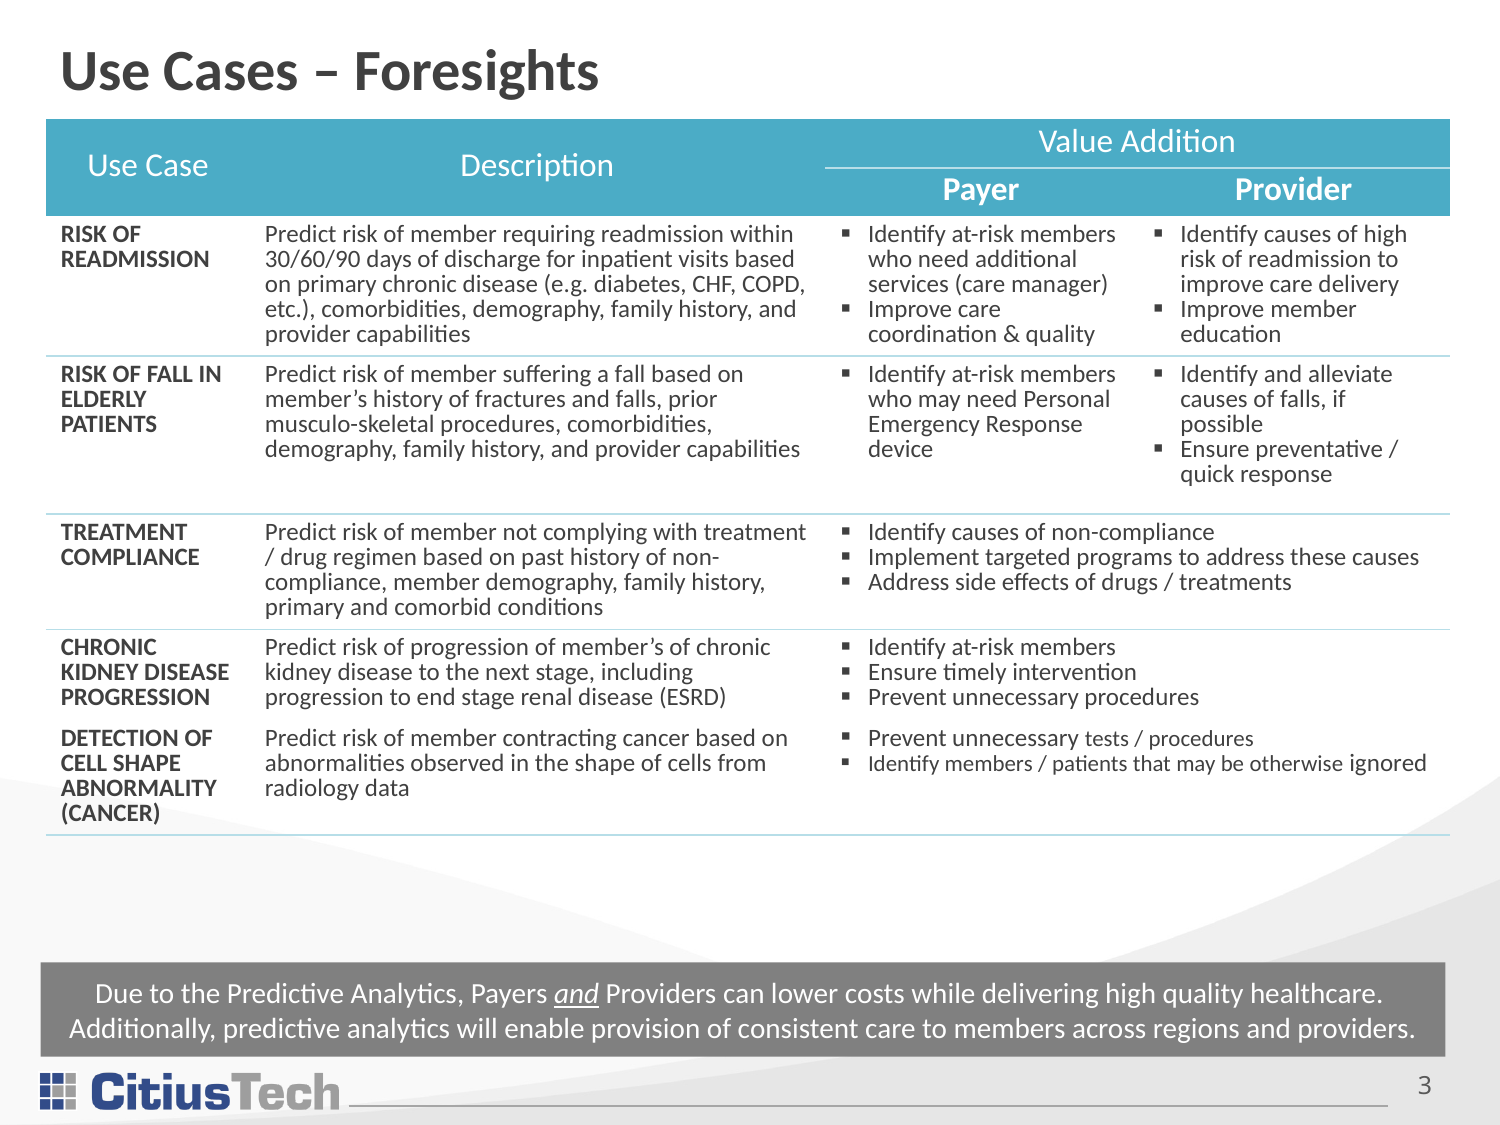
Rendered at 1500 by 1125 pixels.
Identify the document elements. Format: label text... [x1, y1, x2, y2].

text_box Use Cases – Foresights [45, 24, 1450, 120]
table_cell Identify at-risk members who may need Personal Emergency Response device [825, 357, 1137, 513]
picture [0, 0, 1500, 1125]
table_cell RISK OF FALL IN ELDERLY PATIENTS [46, 357, 250, 513]
table_cell Provider [1137, 169, 1450, 216]
table_cell Identify causes of high risk of readmission to improve care delivery Improve member education [1137, 216, 1450, 355]
table_cell TREATMENT COMPLIANCE [46, 515, 250, 629]
table_cell Predict risk of member suffering a fall based on member’s history of fractures and falls, prior musculo-skeletal procedures, comorbidities, demography, family history, and provider capabilities [250, 357, 825, 513]
table_cell Predict risk of member contracting cancer based on abnormalities observed in the shape of cells from radiology data [250, 720, 825, 834]
table_cell RISK OF READMISSION [46, 216, 250, 355]
table_cell Identify causes of non-compliance Implement targeted programs to address these causes Address side effects of drugs / treatments [825, 515, 1450, 629]
table_cell Predict risk of progression of member’s of chronic kidney disease to the next stage, including progression to end stage renal disease (ESRD) [250, 630, 825, 720]
table_cell Predict risk of member requiring readmission within 30/60/90 days of discharge for inpatient visits based on primary chronic disease (e.g. diabetes, CHF, COPD, etc.), comorbidities, demography, family history, and provider capabilities [250, 216, 825, 355]
table_cell Identify at-risk members who need additional services (care manager) Improve care coordination & quality [825, 216, 1137, 355]
table_header Use Case [46, 119, 250, 216]
table_cell Payer [825, 169, 1137, 216]
table_cell Predict risk of member not complying with treatment / drug regimen based on past history of non-compliance, member demography, family history, primary and comorbid conditions [250, 515, 825, 629]
table_cell DETECTION OF CELL SHAPE ABNORMALITY (CANCER) [46, 720, 250, 834]
table_header Description [250, 119, 825, 216]
text_box Due to the Predictive Analytics, Payers and Providers can lower costs while delivering high quality healthcare. Additionally, predictive analytics will enable provision of consistent care to members across regions and providers. [39, 960, 1447, 1059]
table_cell Identify and alleviate causes of falls, if possible Ensure preventative / quick response [1137, 357, 1450, 513]
table_cell CHRONIC KIDNEY DISEASE PROGRESSION [46, 630, 250, 720]
table_header Value Addition [825, 119, 1450, 167]
table_cell Prevent unnecessary tests / procedures Identify members / patients that may be otherwise ignored [825, 720, 1450, 834]
table_cell Identify at-risk members Ensure timely intervention Prevent unnecessary procedures [825, 630, 1450, 720]
